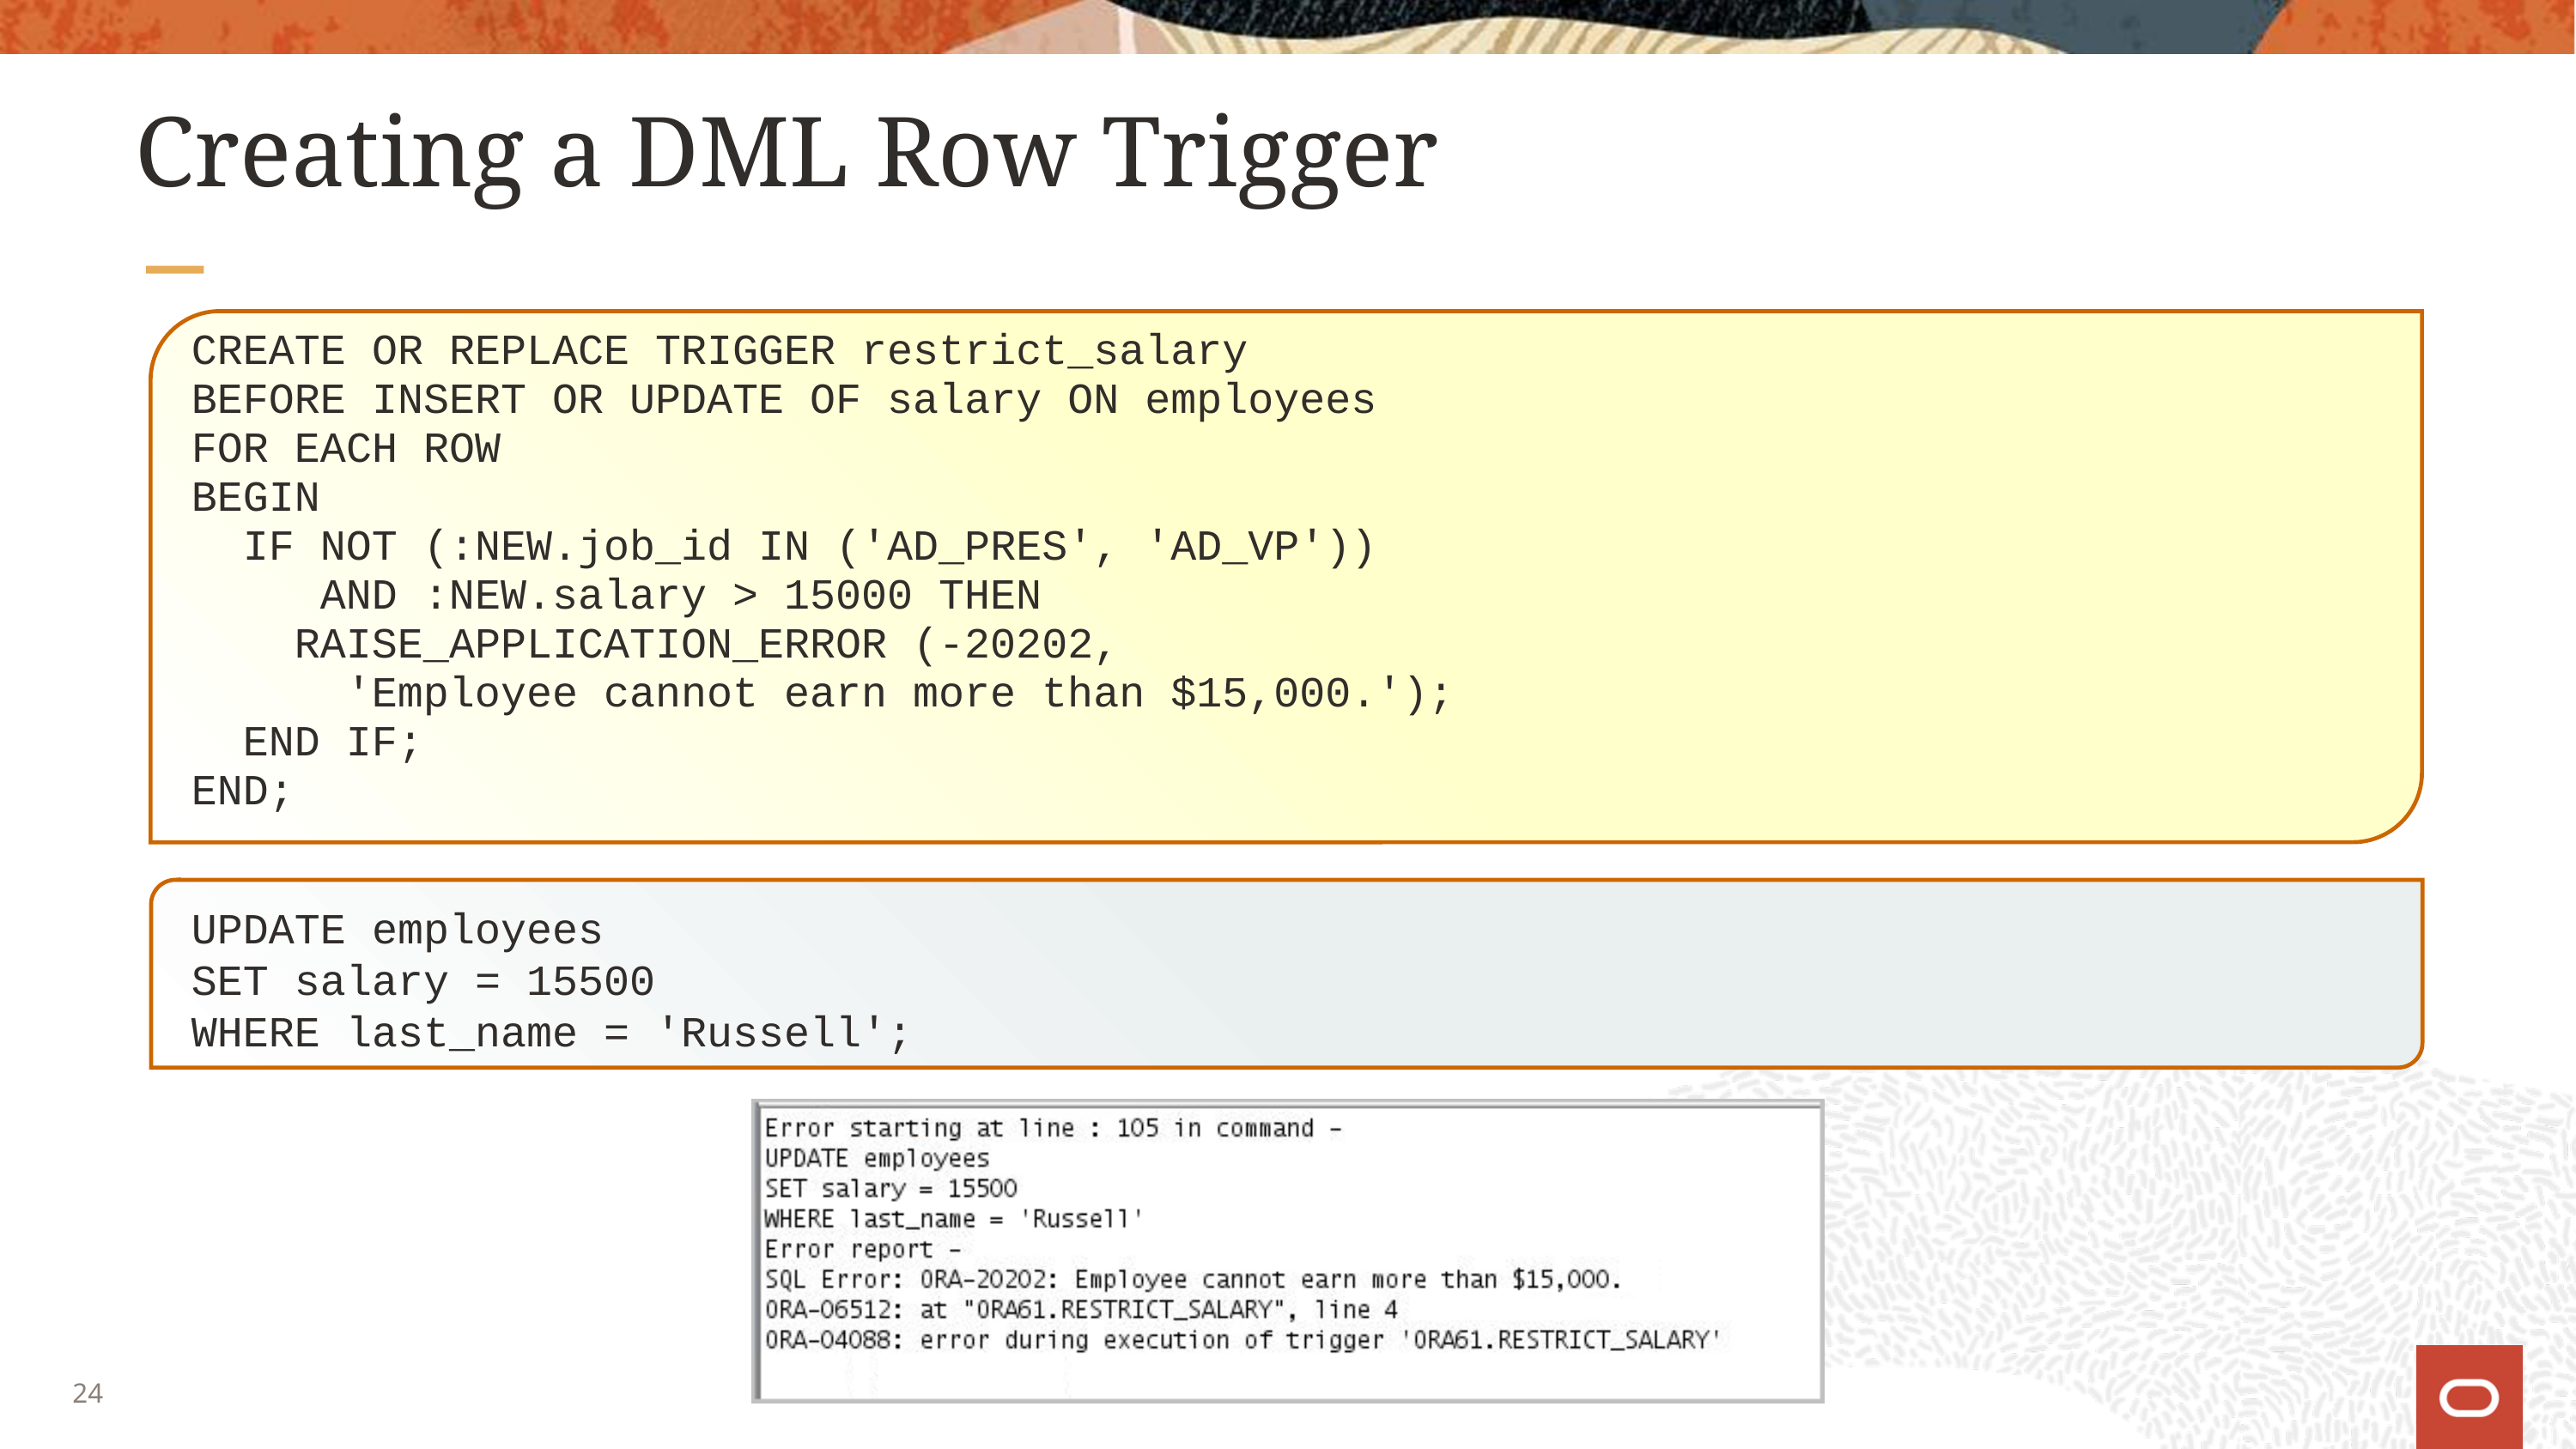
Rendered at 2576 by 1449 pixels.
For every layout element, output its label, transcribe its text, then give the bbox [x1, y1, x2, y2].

picture [2416, 1345, 2523, 1449]
text_box CREATE OR REPLACE TRIGGER restrict_salary BEFORE INSERT OR UPDATE OF salary ON employees FOR EACH ROW BEGIN IF NOT (:NEW.job_id IN ('AD_PRES', 'AD_VP')) AND :NEW.salary > 15000 THEN RAISE_APPLICATION_ERROR (-20202, 'Employee cannot earn more than $15,000.'); END IF; END; [172, 315, 2407, 831]
text_box [150, 330, 2391, 843]
picture [0, 0, 2576, 54]
text_box UPDATE employees SET salary = 15500 WHERE last_name = 'Russell'; [172, 888, 2412, 1067]
text_box [197, 311, 2422, 816]
title Creating a DML Row Trigger [131, 86, 2445, 252]
picture [751, 1099, 1825, 1404]
text_box [150, 879, 2423, 1068]
